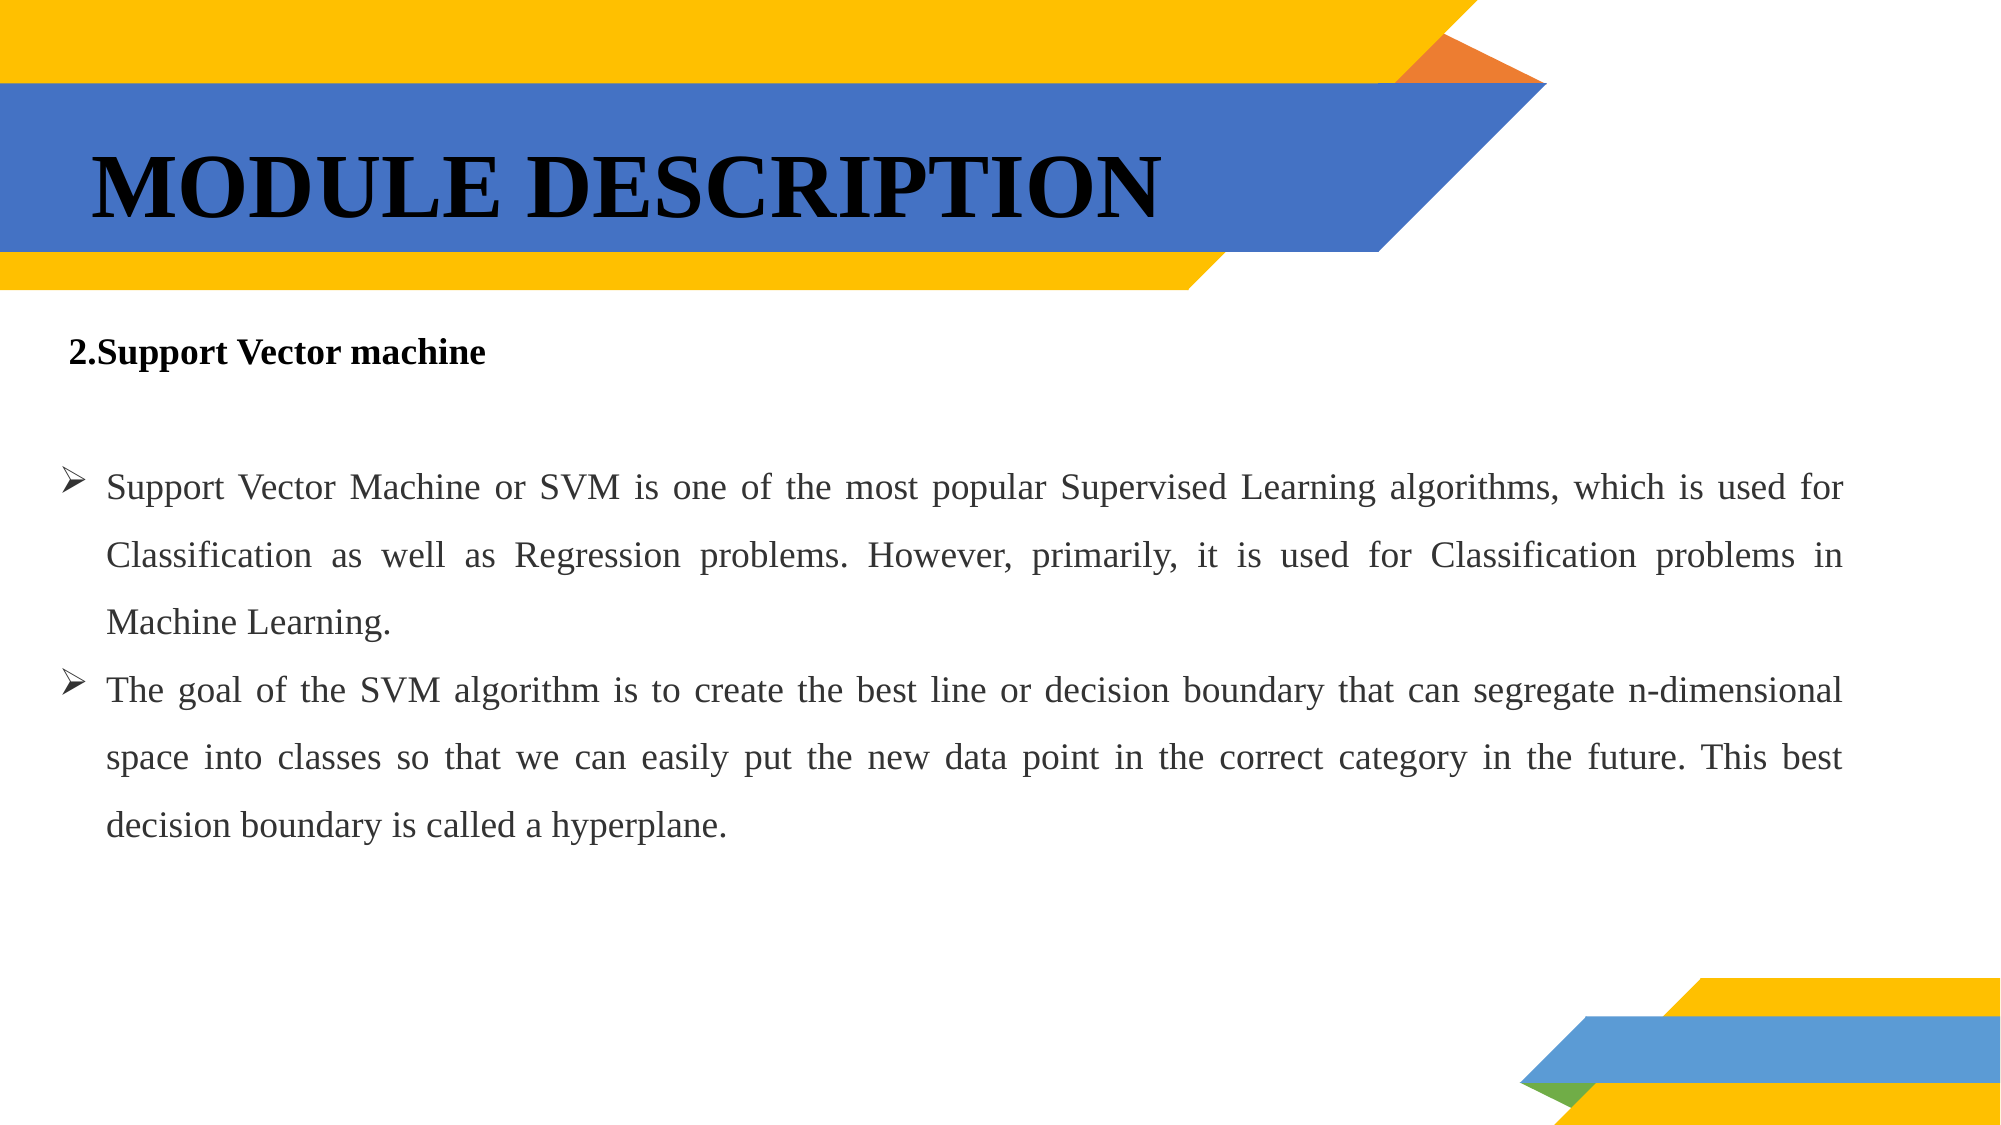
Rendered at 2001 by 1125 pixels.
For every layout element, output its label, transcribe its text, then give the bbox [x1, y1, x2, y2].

title MODULE DESCRIPTION [76, 103, 1227, 229]
text_box 2.Support Vector machine Support Vector Machine or SVM is one of the most popular Supervised Learning algorithms, which is used for Classification as well as Regression problems. However, primarily, it is used for Classification problems in Machine Learning. The goal of the SVM algorithm is to create the best line or decision boundary that can segregate n-dimensional space into classes so that we can easily put the new data point in the correct category in the future. This best decision boundary is called a hyperplane. [44, 229, 1861, 852]
